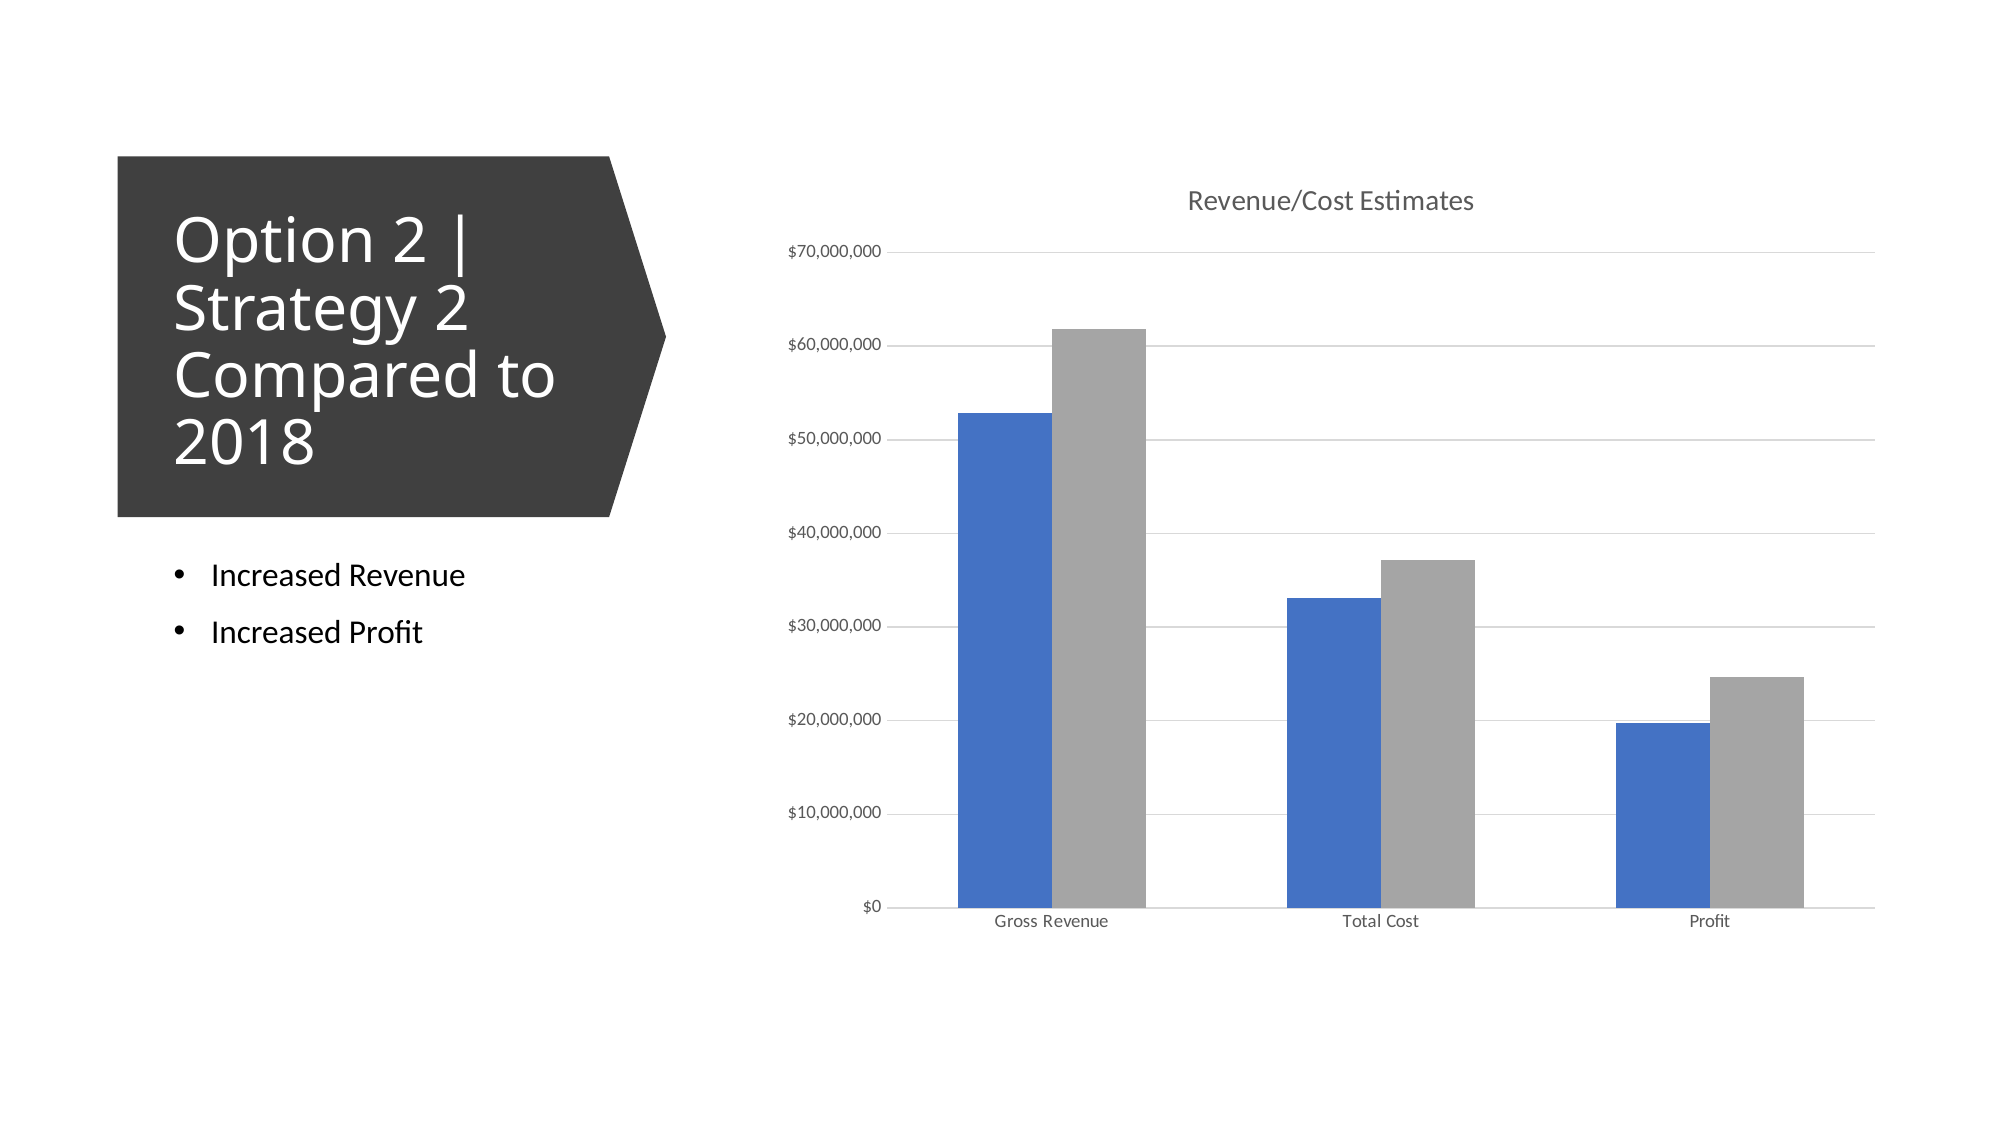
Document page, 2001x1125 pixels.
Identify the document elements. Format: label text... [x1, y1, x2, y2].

text_box [116, 155, 668, 519]
title Option 2 | Strategy 2 Compared to 2018 [158, 197, 597, 490]
chart [764, 156, 1898, 949]
list Increased Revenue Increased Profit [158, 550, 597, 949]
